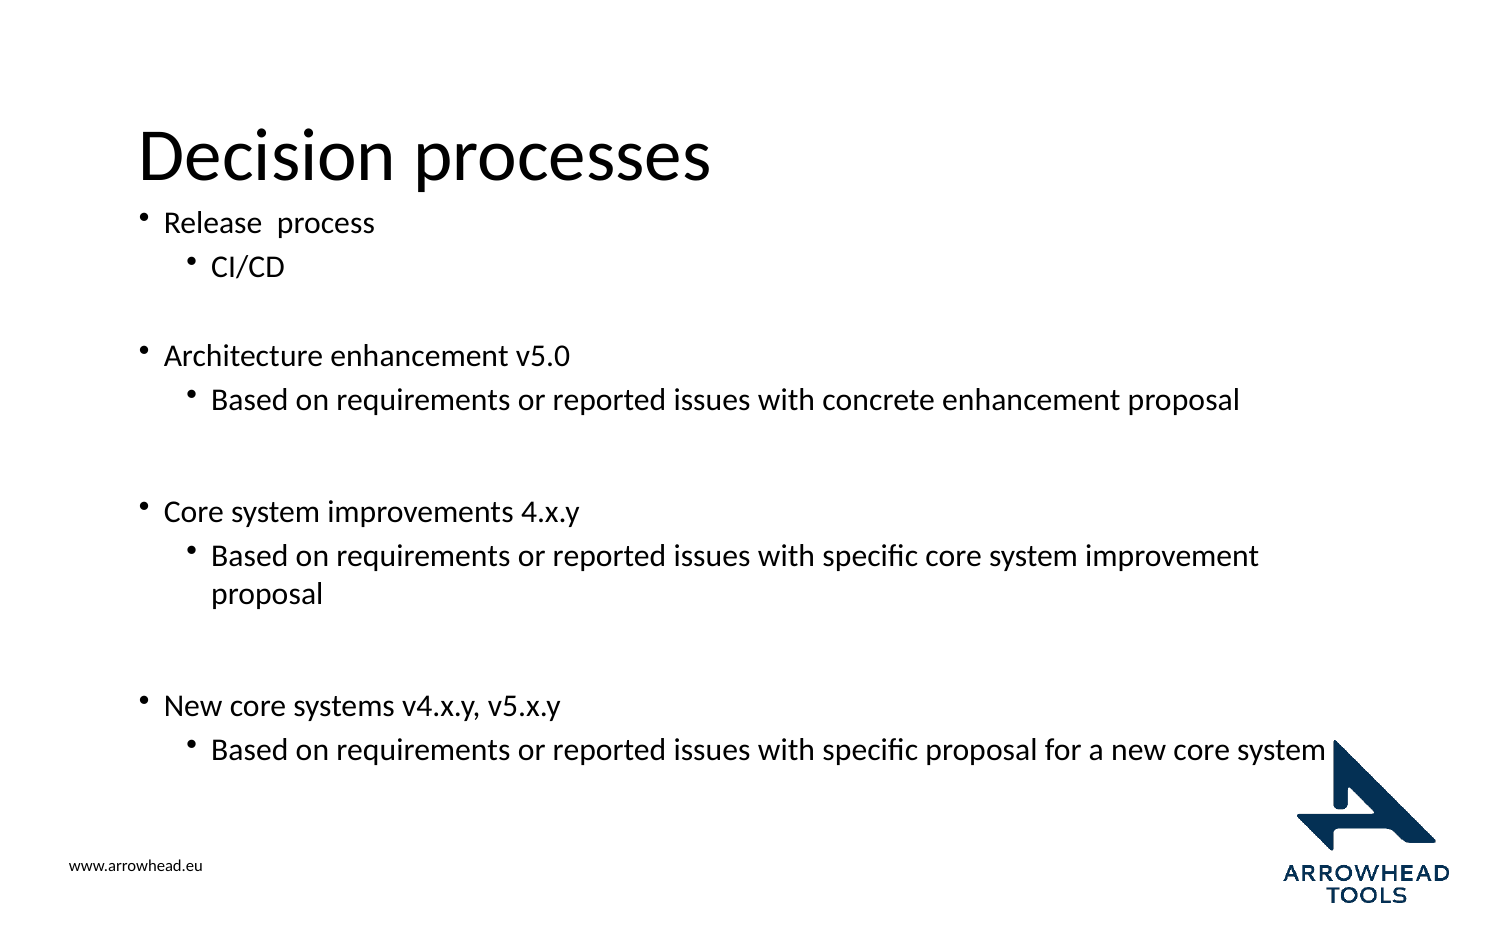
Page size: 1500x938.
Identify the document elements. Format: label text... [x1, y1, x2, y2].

title Decision processes [130, 97, 1353, 193]
list Release process CI/CD Architecture enhancement v5.0 Based on requirements or reported issues with concrete enhancement proposal Core system improvements 4.x.y Based on requirements or reported issues with specific core system improvement proposal New core systems v4.x.y, v5.x.y Based on requirements or reported issues with specific proposal for a new core system [130, 193, 1353, 938]
picture [1353, 740, 1449, 903]
